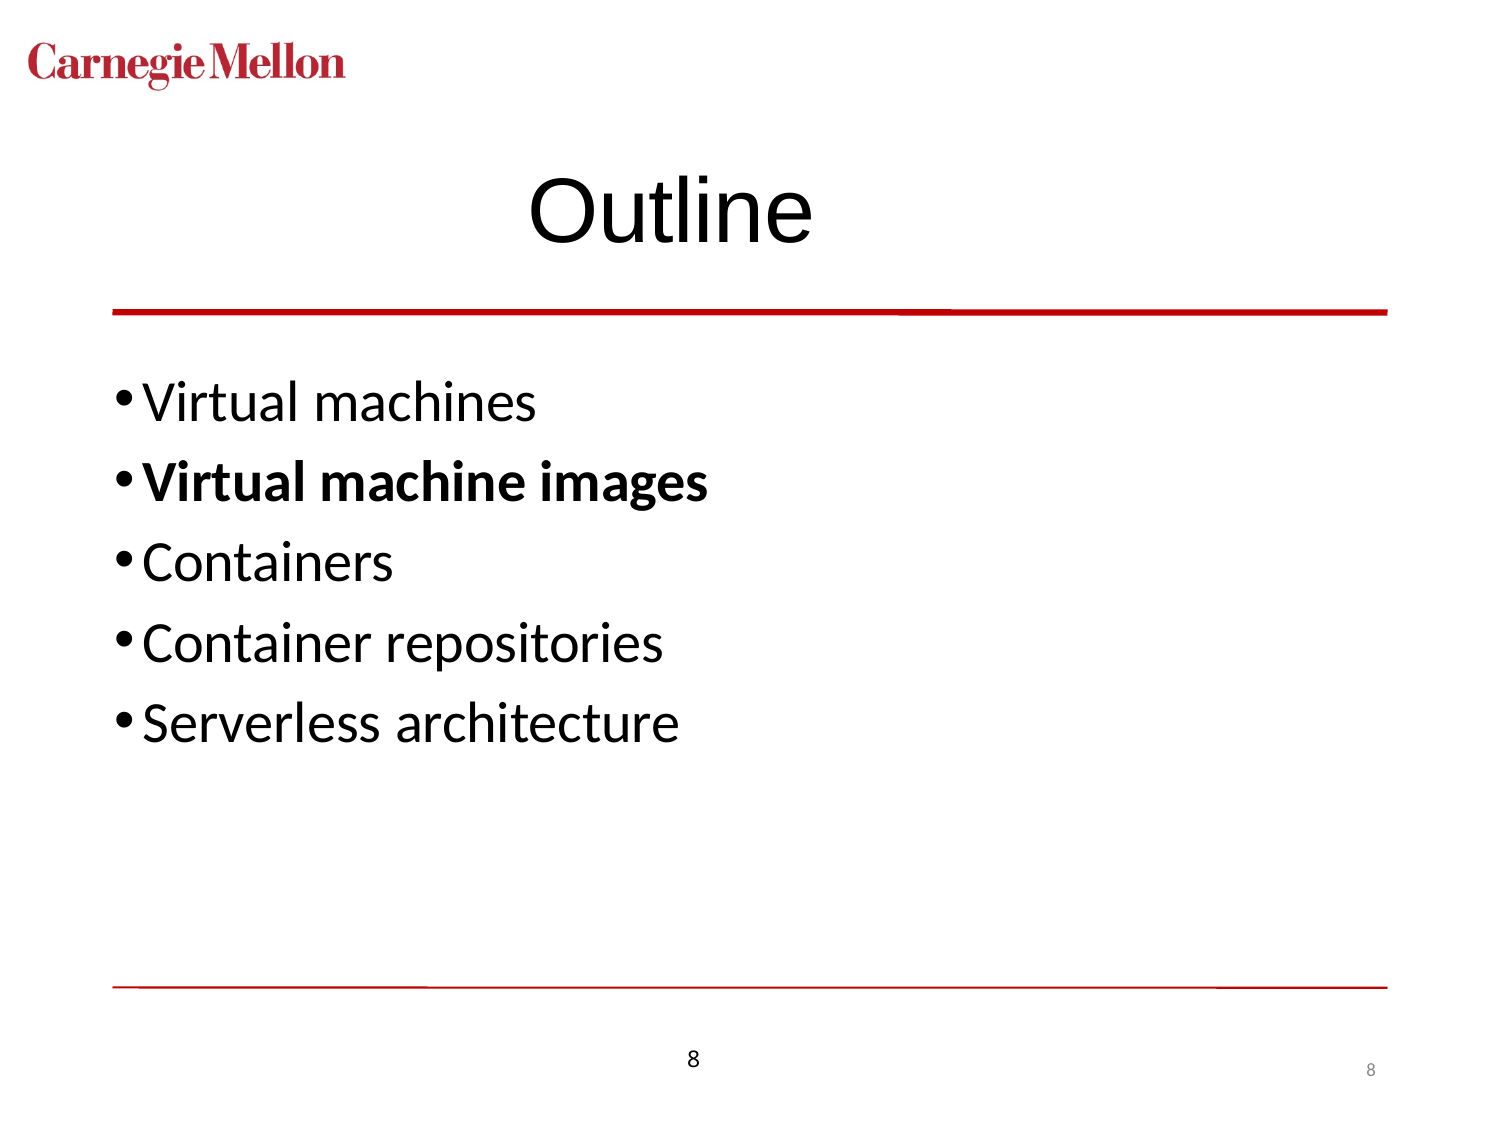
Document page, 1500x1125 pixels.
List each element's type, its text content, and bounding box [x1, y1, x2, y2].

text_box Virtual machines Virtual machine images Containers Container repositories Serverless architecture [112, 350, 788, 755]
title Outline [50, 110, 856, 300]
slide_number 8 [1361, 1060, 1392, 1125]
picture [24, 37, 349, 92]
